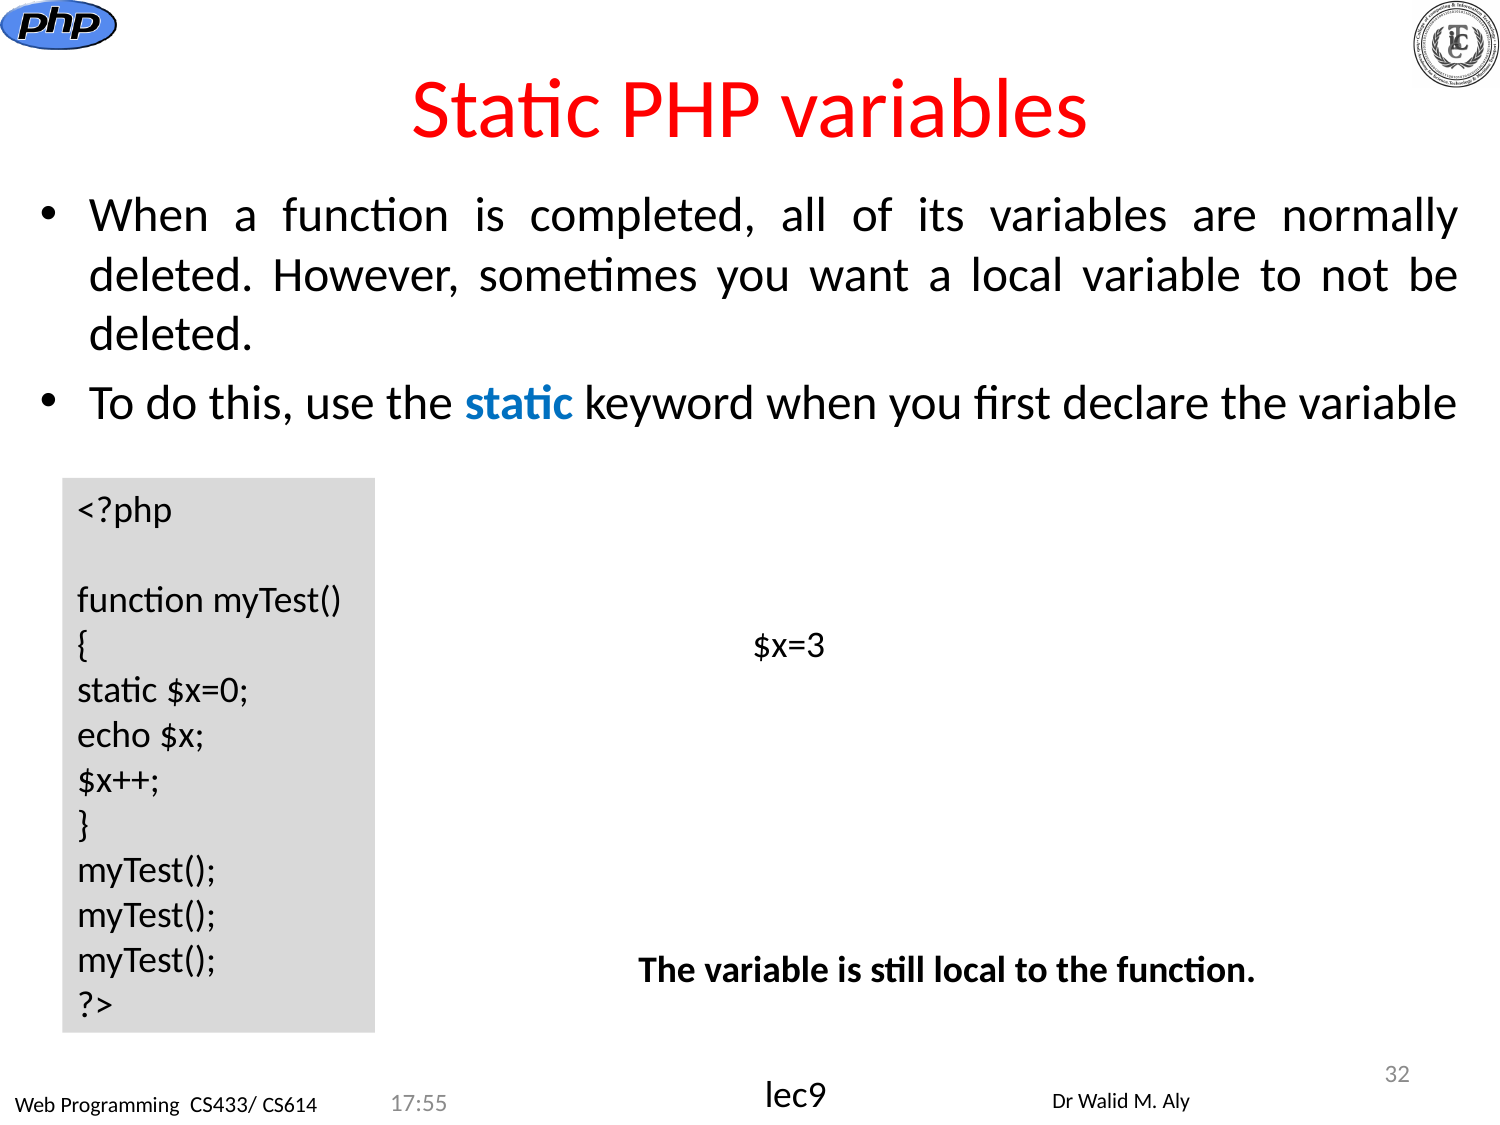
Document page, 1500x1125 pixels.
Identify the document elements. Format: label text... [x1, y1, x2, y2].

text_box The variable is still local to the function. [615, 937, 1272, 998]
title Static PHP variables [75, 45, 1425, 163]
slide_number 32 [1074, 1042, 1425, 1103]
picture [1412, 0, 1500, 88]
picture [0, 0, 117, 50]
text_box $x=3 [737, 612, 1075, 673]
text_box <?php function myTest() { static $x=0; echo $x; $x++; } myTest(); myTest(); myTest(); ?> [62, 477, 375, 1033]
list When a function is completed, all of its variables are normally deleted. However, sometimes you want a local variable to not be deleted. To do this, use the static keyword when you first declare the variable [24, 174, 1475, 488]
